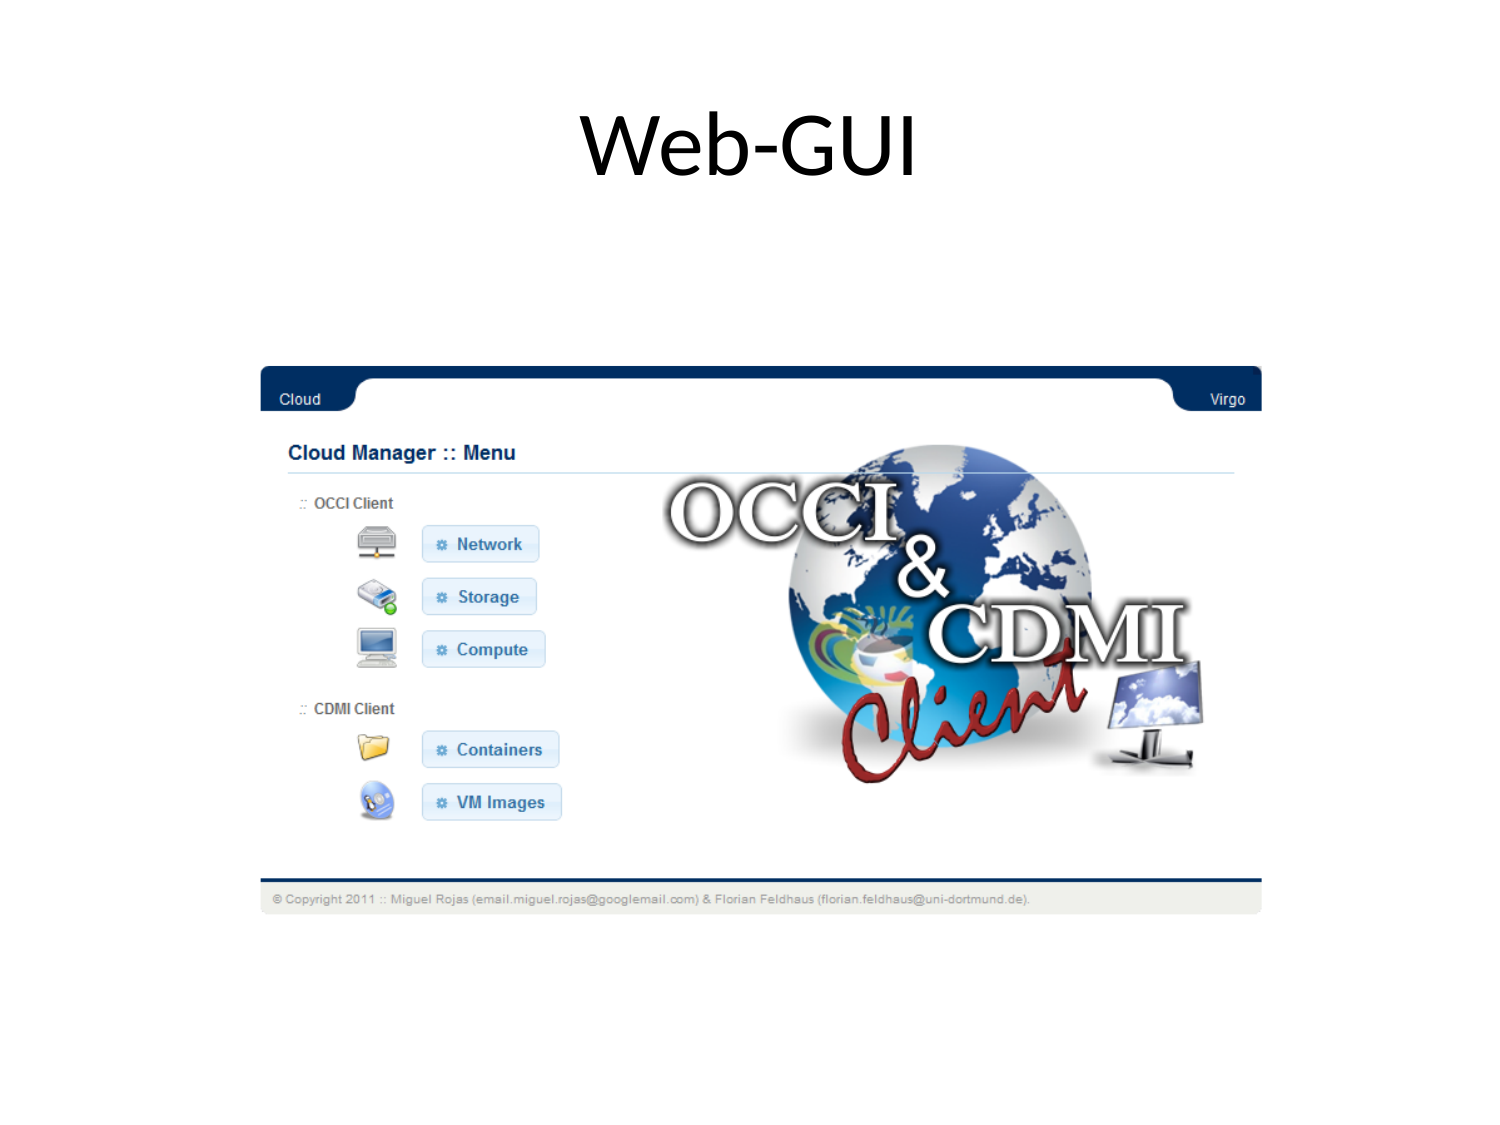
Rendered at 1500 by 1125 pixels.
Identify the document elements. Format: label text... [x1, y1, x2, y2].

title Web-GUI [75, 45, 1425, 233]
picture [253, 361, 1267, 921]
